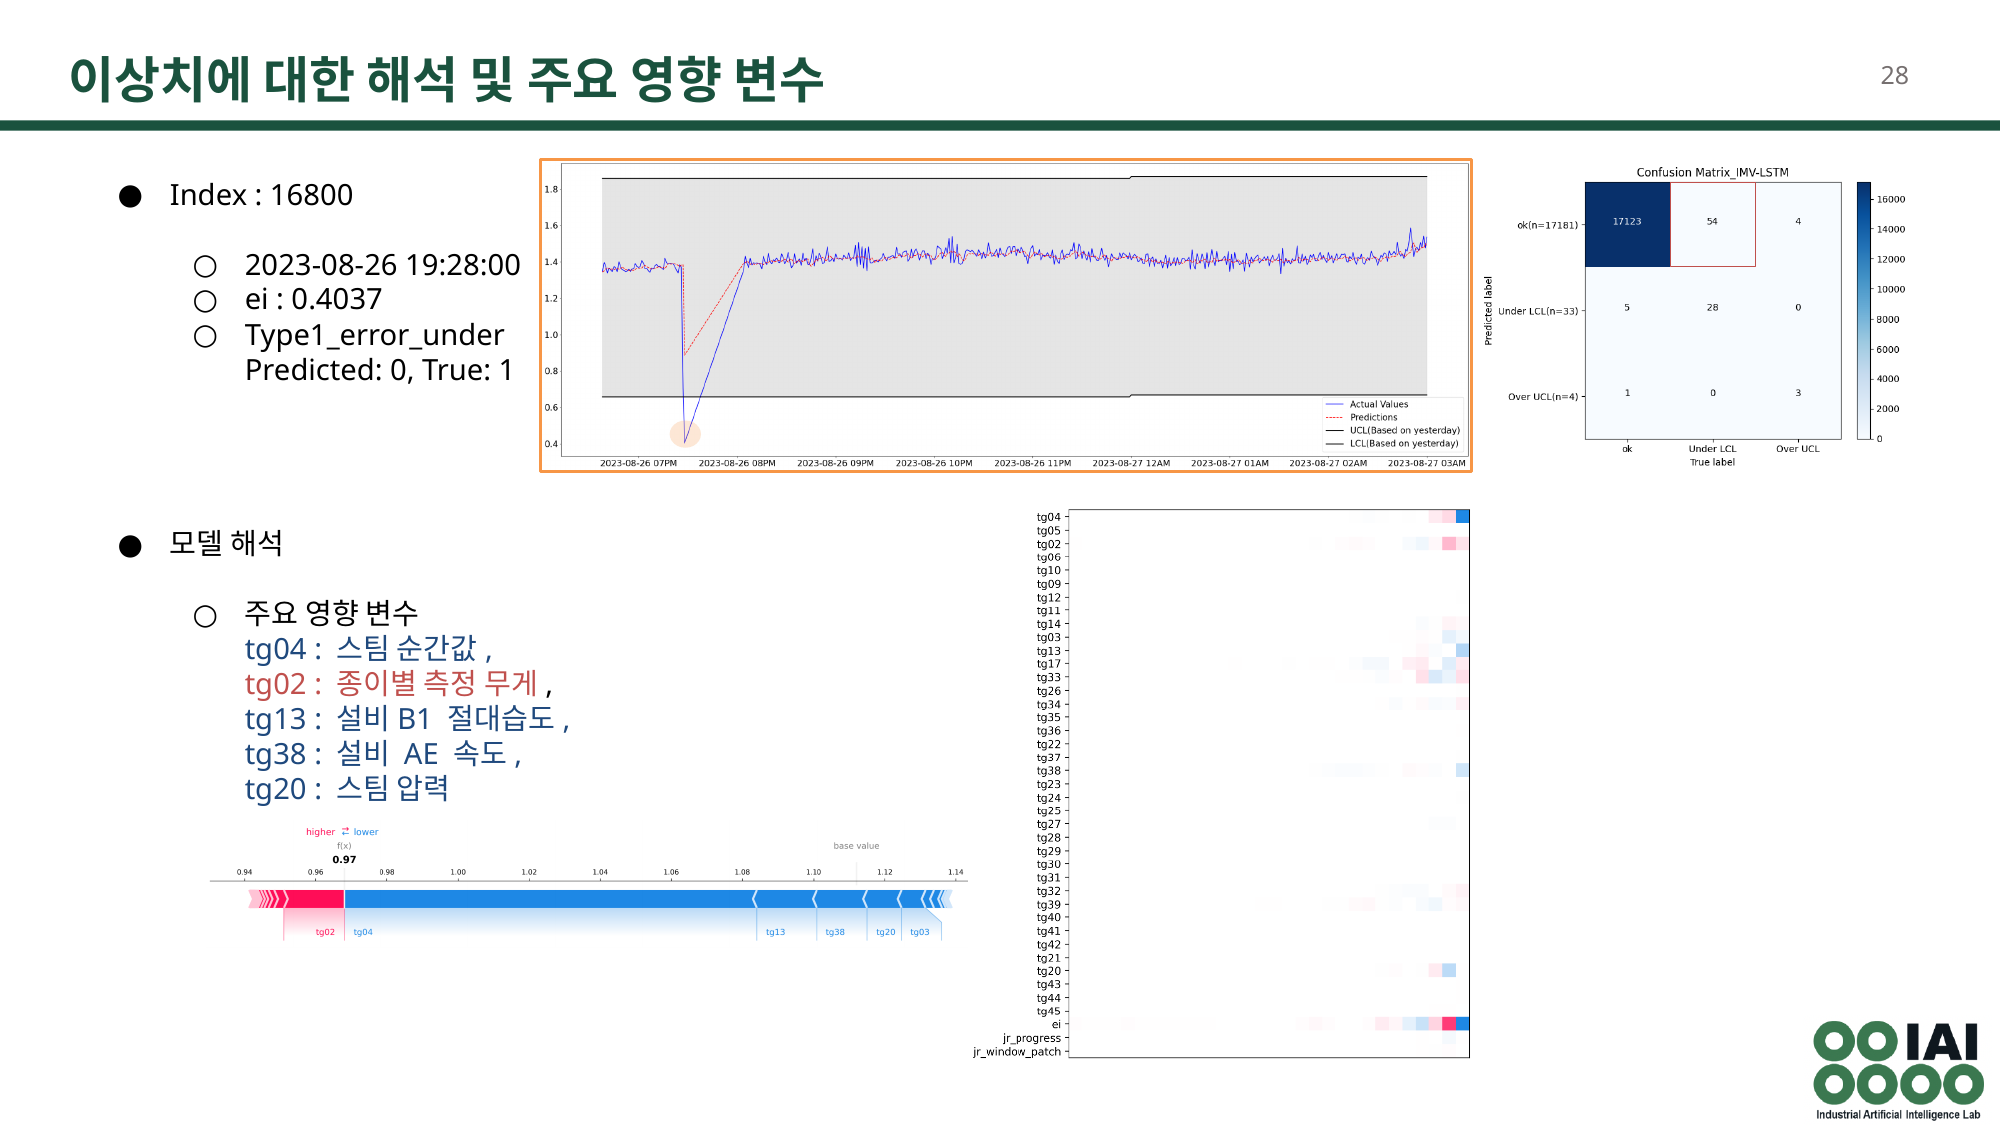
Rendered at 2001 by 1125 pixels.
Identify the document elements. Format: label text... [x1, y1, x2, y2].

picture [541, 160, 1471, 471]
picture [1478, 160, 1912, 474]
picture [205, 506, 1474, 1063]
text_box Index : 16800 2023-08-26 19:28:00 ei : 0.4037 Type1_error_under Predicted: 0, True: 1 모델 해석 주요 영향 변수 tg04 : 스팀 순간값, tg02 : 종이별 측정 무게, tg13 : 설비B1 절대습도, tg38 : 설비 AE 속도, tg20 : 스팀 압력 [79, 160, 1016, 1063]
title 이상치에 대한 해석 및 주요 영향 변수 [68, 46, 1760, 237]
picture [1803, 1015, 1992, 1125]
